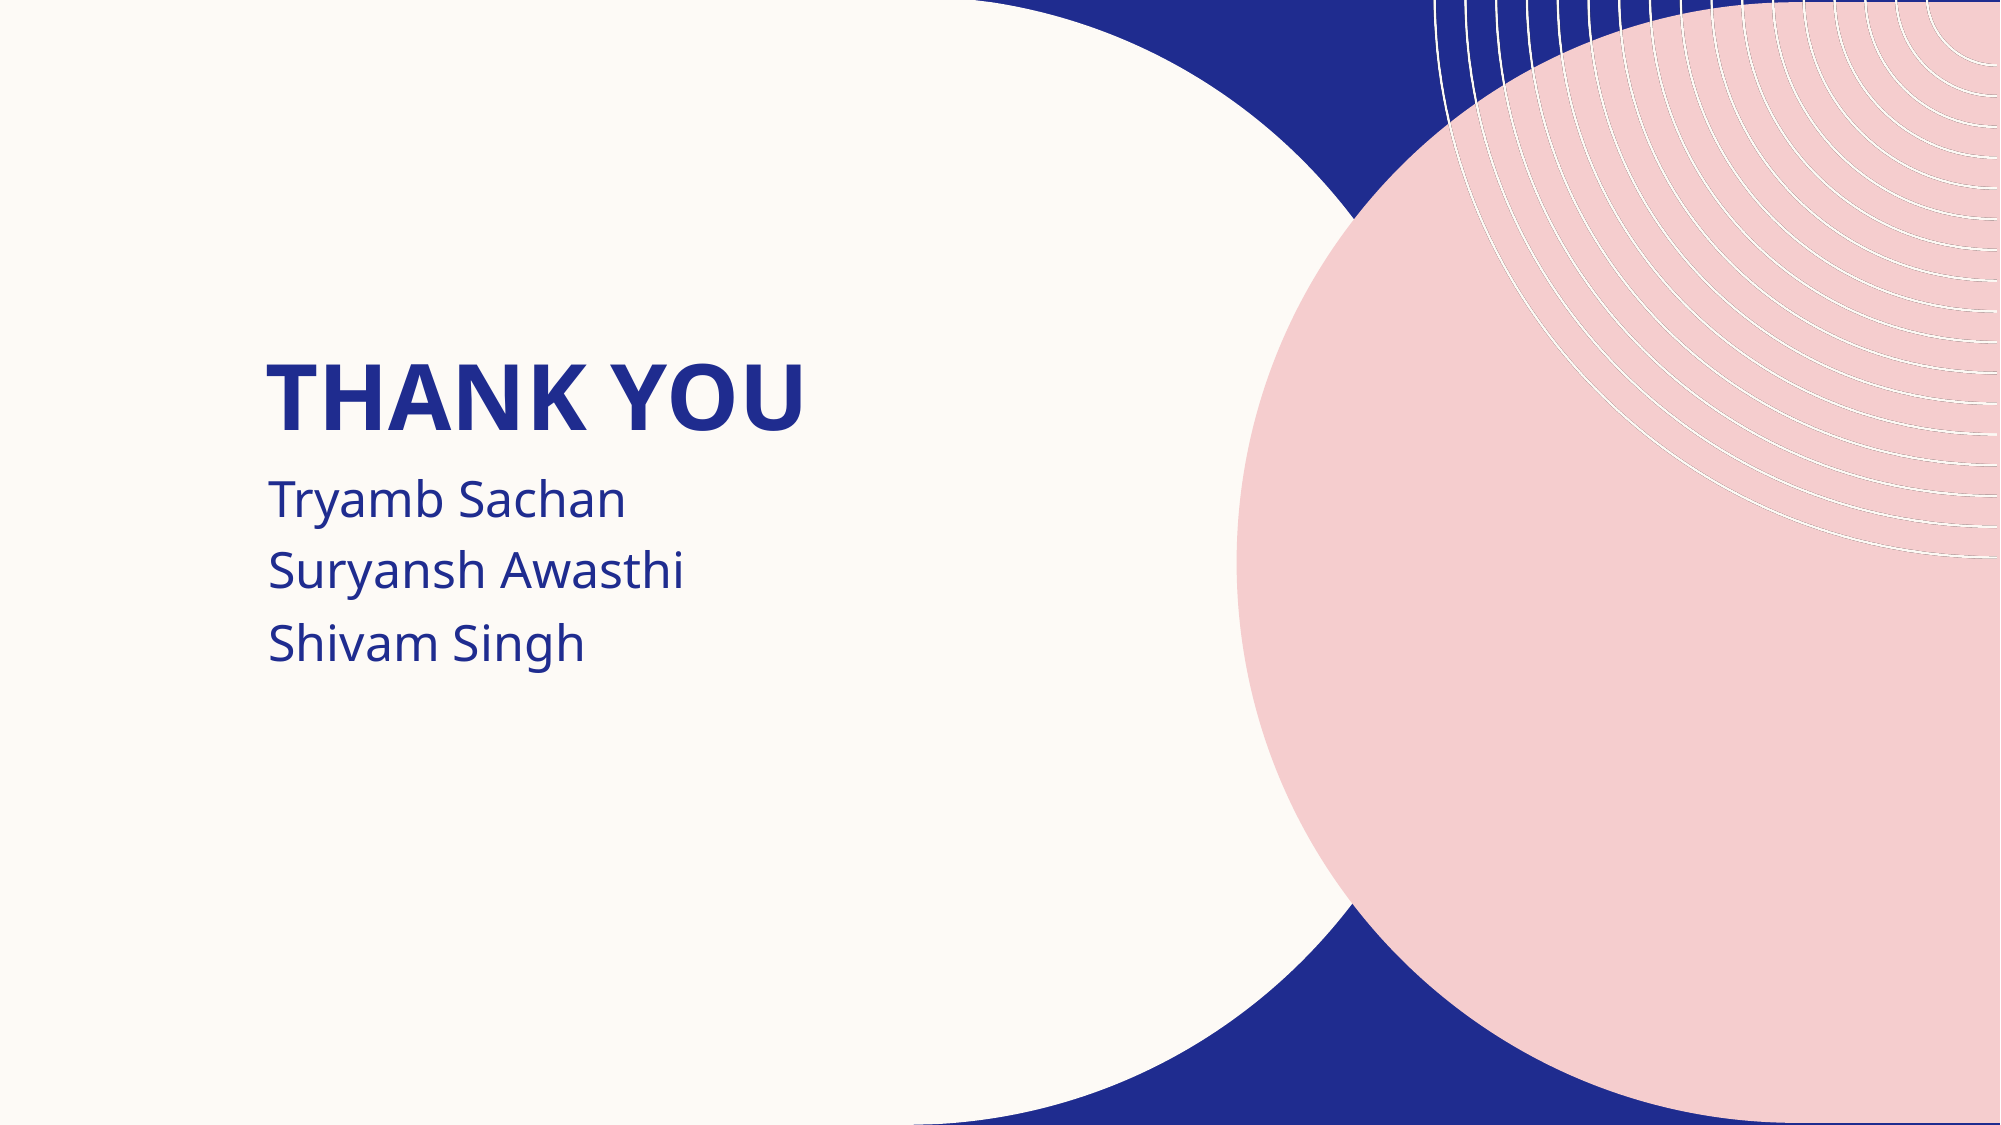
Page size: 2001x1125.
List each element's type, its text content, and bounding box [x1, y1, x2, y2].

subtitle Tryamb Sachan​ Suryansh Awasthi Shivam Singh [253, 467, 1000, 847]
picture [1433, 0, 1997, 559]
title THANK YOU [250, 53, 997, 457]
